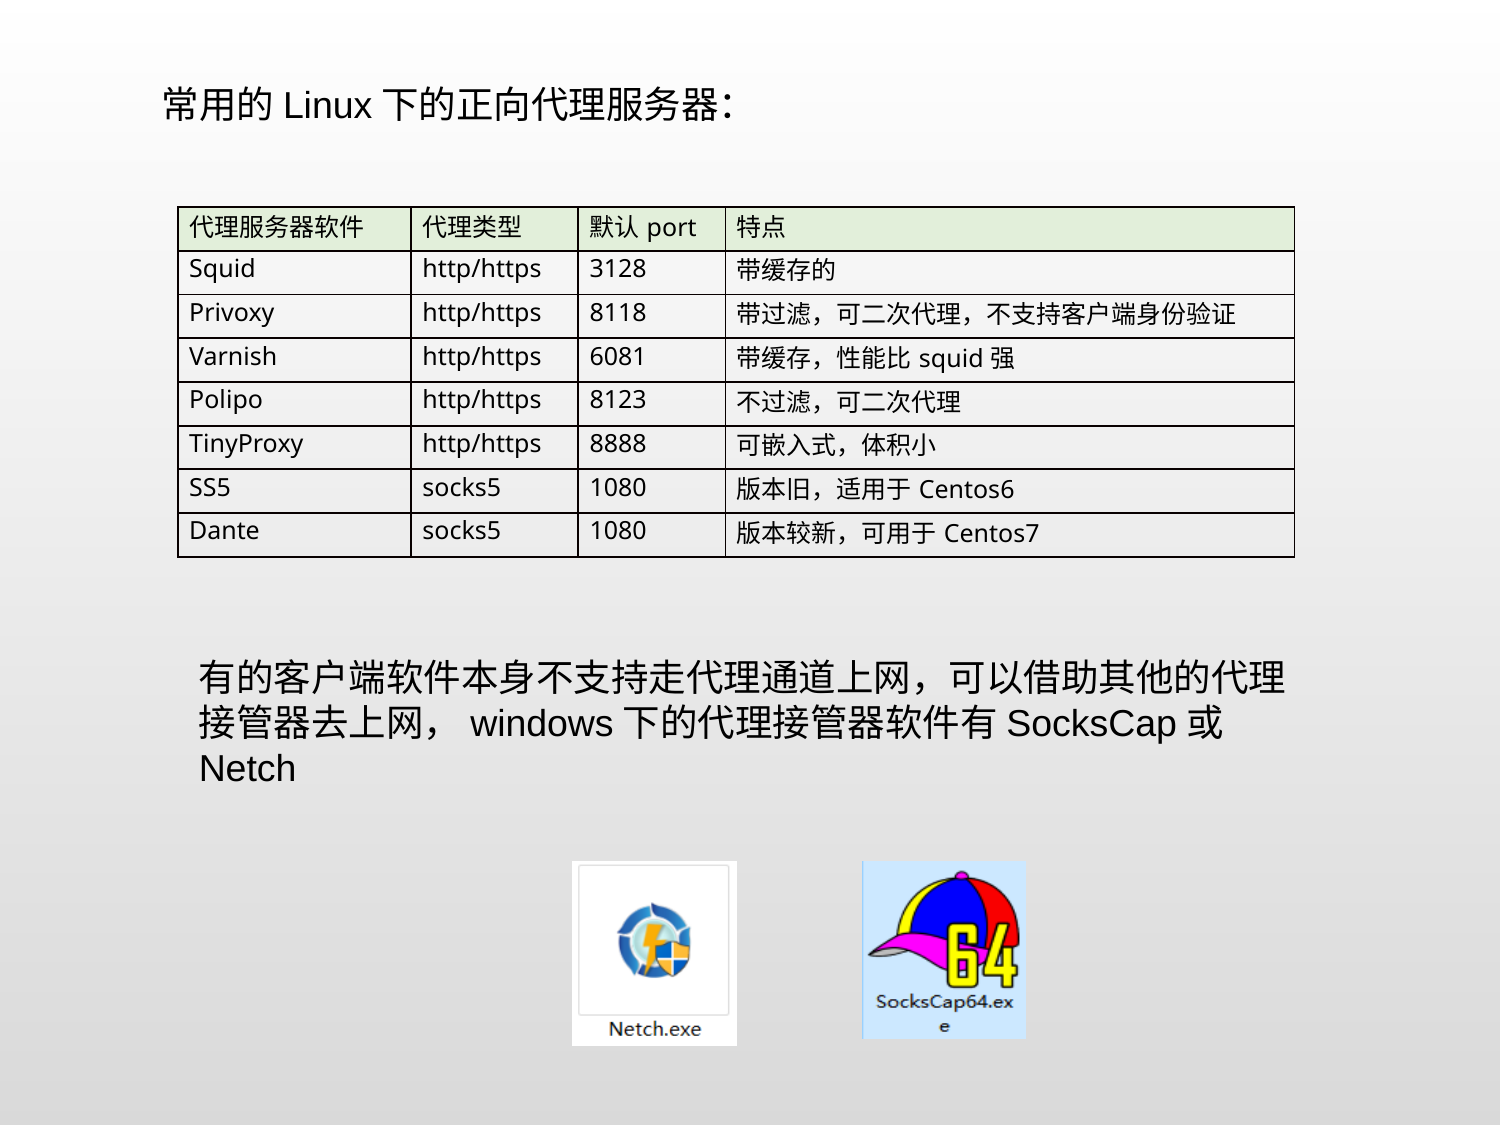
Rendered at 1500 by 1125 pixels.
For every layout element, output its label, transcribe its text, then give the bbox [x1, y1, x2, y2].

table_cell SS5 [179, 470, 410, 512]
picture [572, 861, 737, 1046]
table_cell 不过滤，可二次代理 [726, 383, 1294, 425]
table_cell 1080 [579, 514, 725, 556]
table_cell 8123 [579, 383, 725, 425]
table_header 代理类型 [412, 208, 577, 250]
text_box 常用的Linux下的正向代理服务器： [146, 73, 783, 133]
table_cell 版本旧，适用于Centos6 [726, 470, 1294, 512]
table_cell socks5 [412, 470, 577, 512]
table_cell 3128 [579, 252, 725, 294]
table_cell http/https [412, 427, 577, 468]
table_header 特点 [726, 208, 1294, 250]
table_cell 8888 [579, 427, 725, 468]
table_cell http/https [412, 252, 577, 294]
table_cell 8118 [579, 295, 725, 337]
table_cell http/https [412, 339, 577, 381]
table_cell 带缓存的 [726, 252, 1294, 294]
table_cell http/https [412, 383, 577, 425]
table_cell 可嵌入式，体积小 [726, 427, 1294, 468]
table_cell Polipo [179, 383, 410, 425]
table_cell Dante [179, 514, 410, 556]
table_cell http/https [412, 295, 577, 337]
table_cell 版本较新，可用于Centos7 [726, 514, 1294, 556]
text_box 有的客户端软件本身不支持走代理通道上网，可以借助其他的代理接管器去上网，windows下的代理接管器软件有SocksCap或Netch [184, 646, 1303, 796]
table_header 默认port [579, 208, 725, 250]
table_cell TinyProxy [179, 427, 410, 468]
table_cell Varnish [179, 339, 410, 381]
table_cell Squid [179, 252, 410, 294]
table_header 代理服务器软件 [179, 208, 410, 250]
table_cell 1080 [579, 470, 725, 512]
table_cell Privoxy [179, 295, 410, 337]
table_cell 带过滤，可二次代理，不支持客户端身份验证 [726, 295, 1294, 337]
table_cell 带缓存，性能比squid强 [726, 339, 1294, 381]
table_cell socks5 [412, 514, 577, 556]
table_cell 6081 [579, 339, 725, 381]
picture [862, 861, 1026, 1039]
